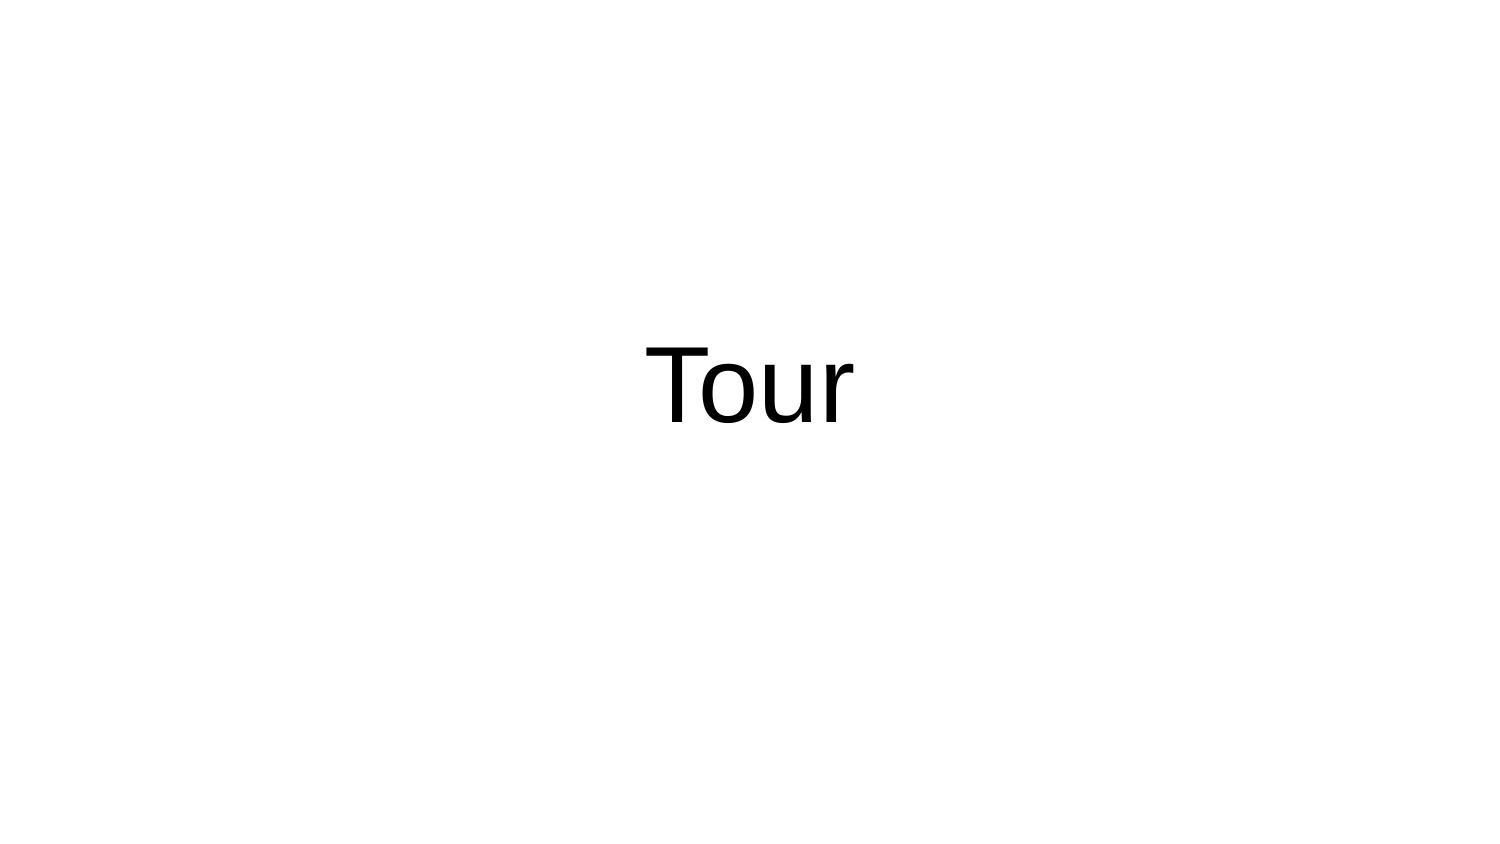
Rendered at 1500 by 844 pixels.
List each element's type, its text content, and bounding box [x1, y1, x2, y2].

title Tour [51, 122, 1449, 459]
